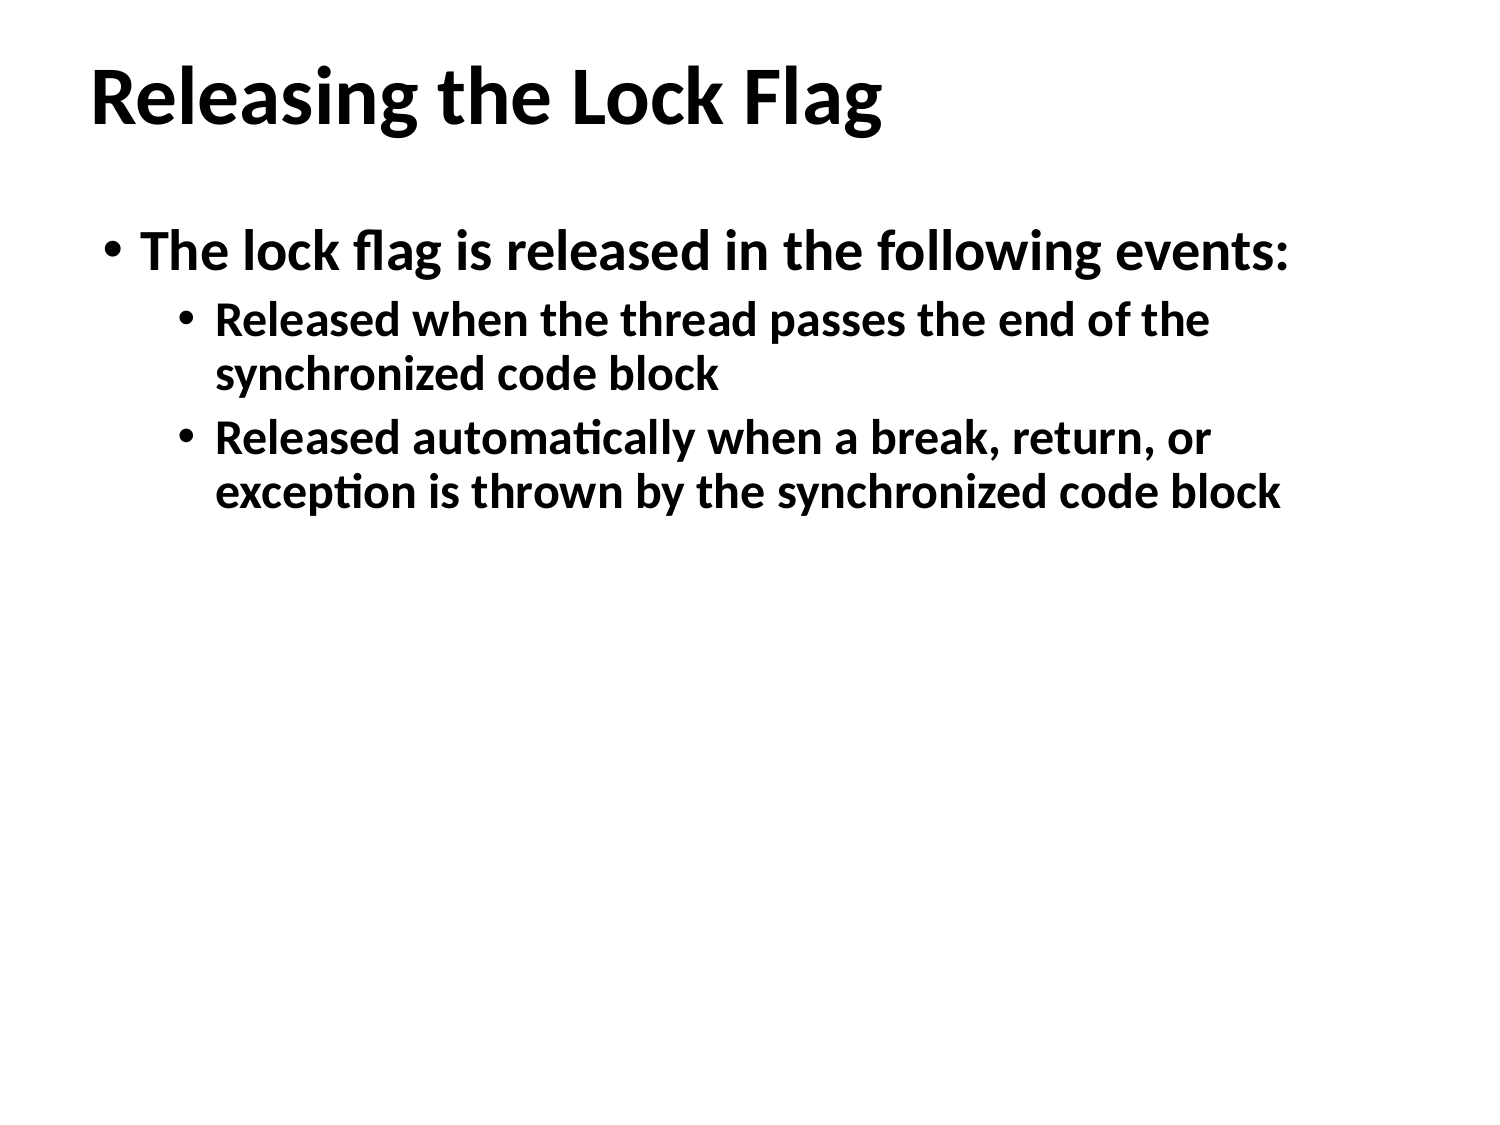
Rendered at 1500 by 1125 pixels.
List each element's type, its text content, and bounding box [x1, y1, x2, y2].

title Releasing the Lock Flag [75, 45, 1425, 150]
list The lock flag is released in the following events: Released when the thread passes the end of the synchronized code block Released automatically when a break, return, or exception is thrown by the synchronized code block [87, 212, 1438, 955]
